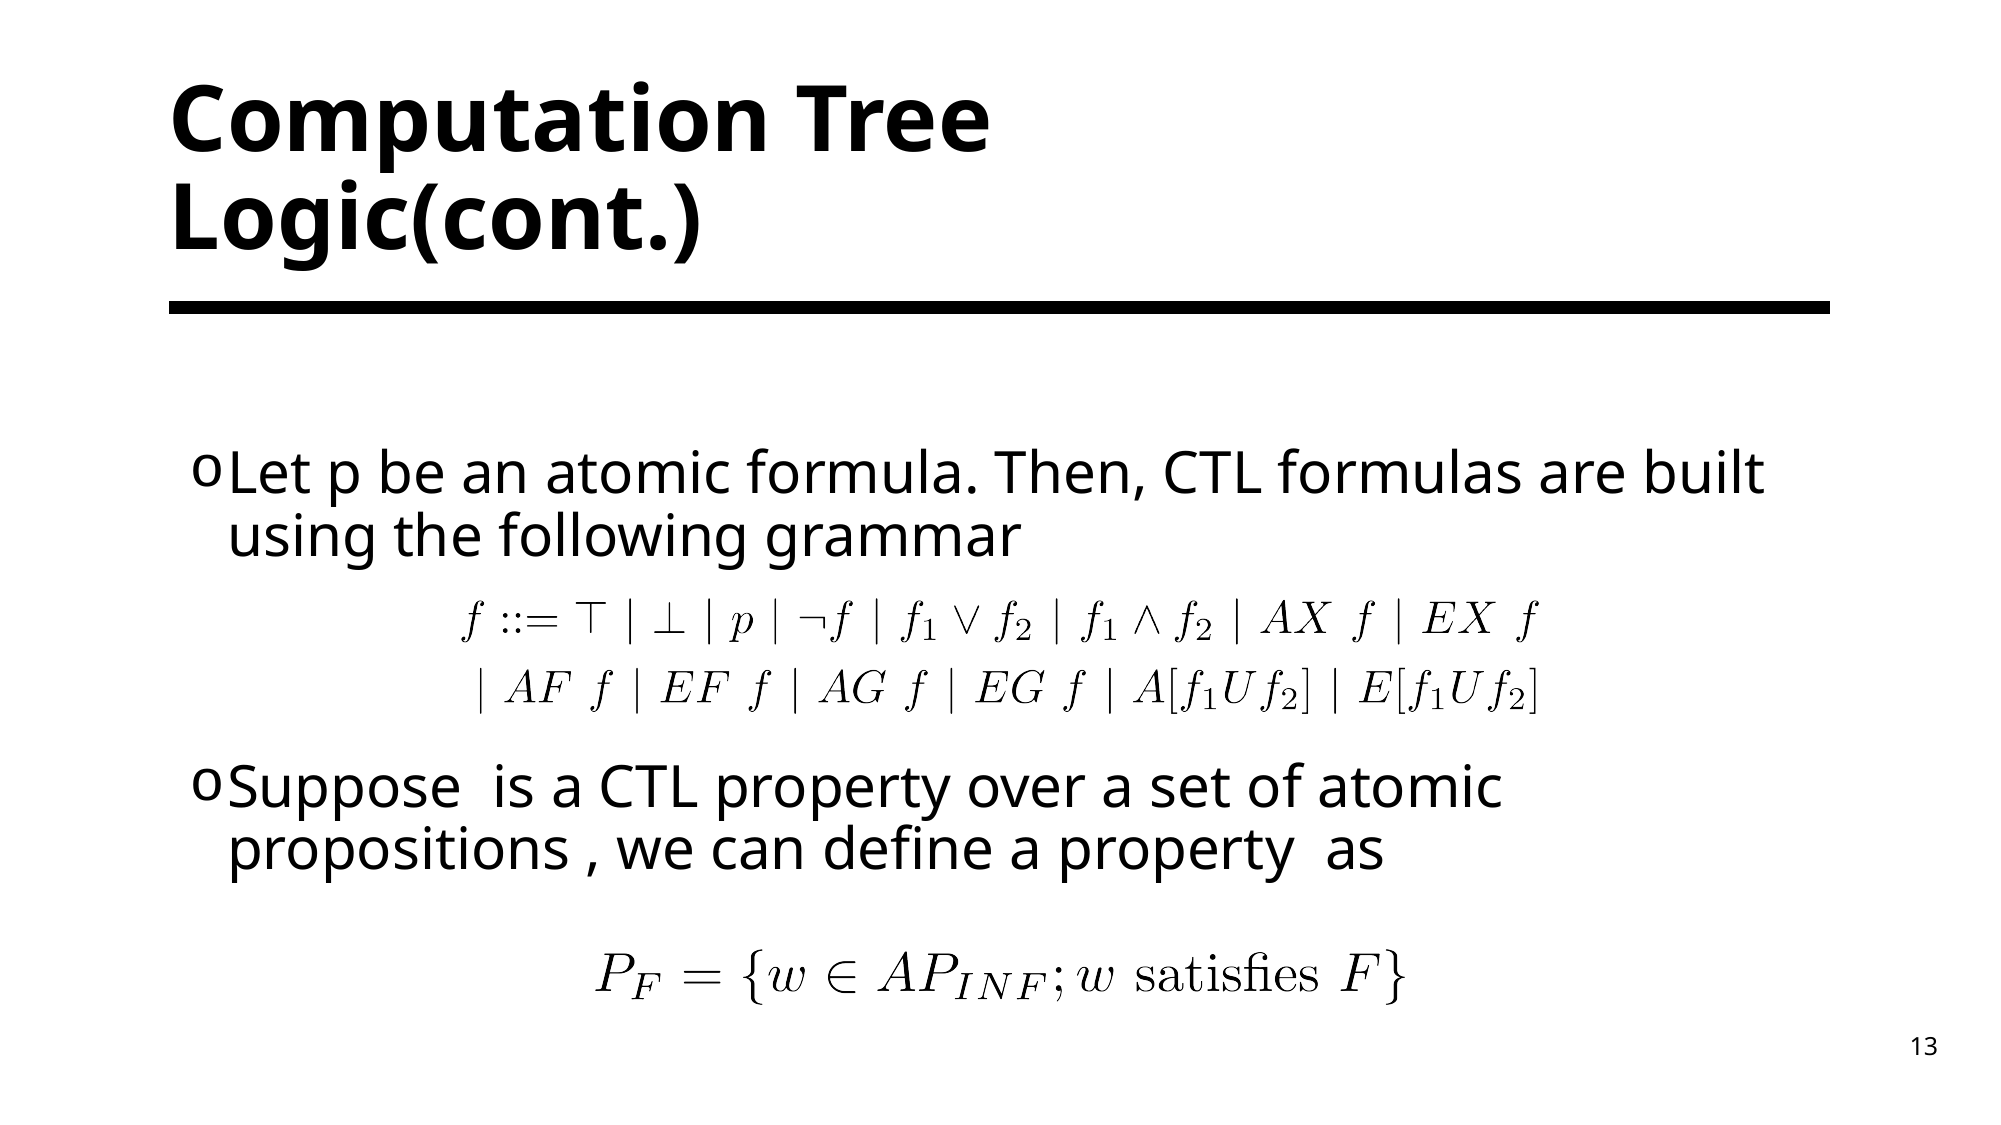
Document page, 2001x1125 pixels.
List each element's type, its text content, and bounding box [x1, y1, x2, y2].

picture [461, 598, 1539, 714]
picture [595, 949, 1405, 1005]
title Computation Tree Logic(cont.) [168, 163, 1450, 270]
slide_number 13 [1885, 1032, 1954, 1063]
